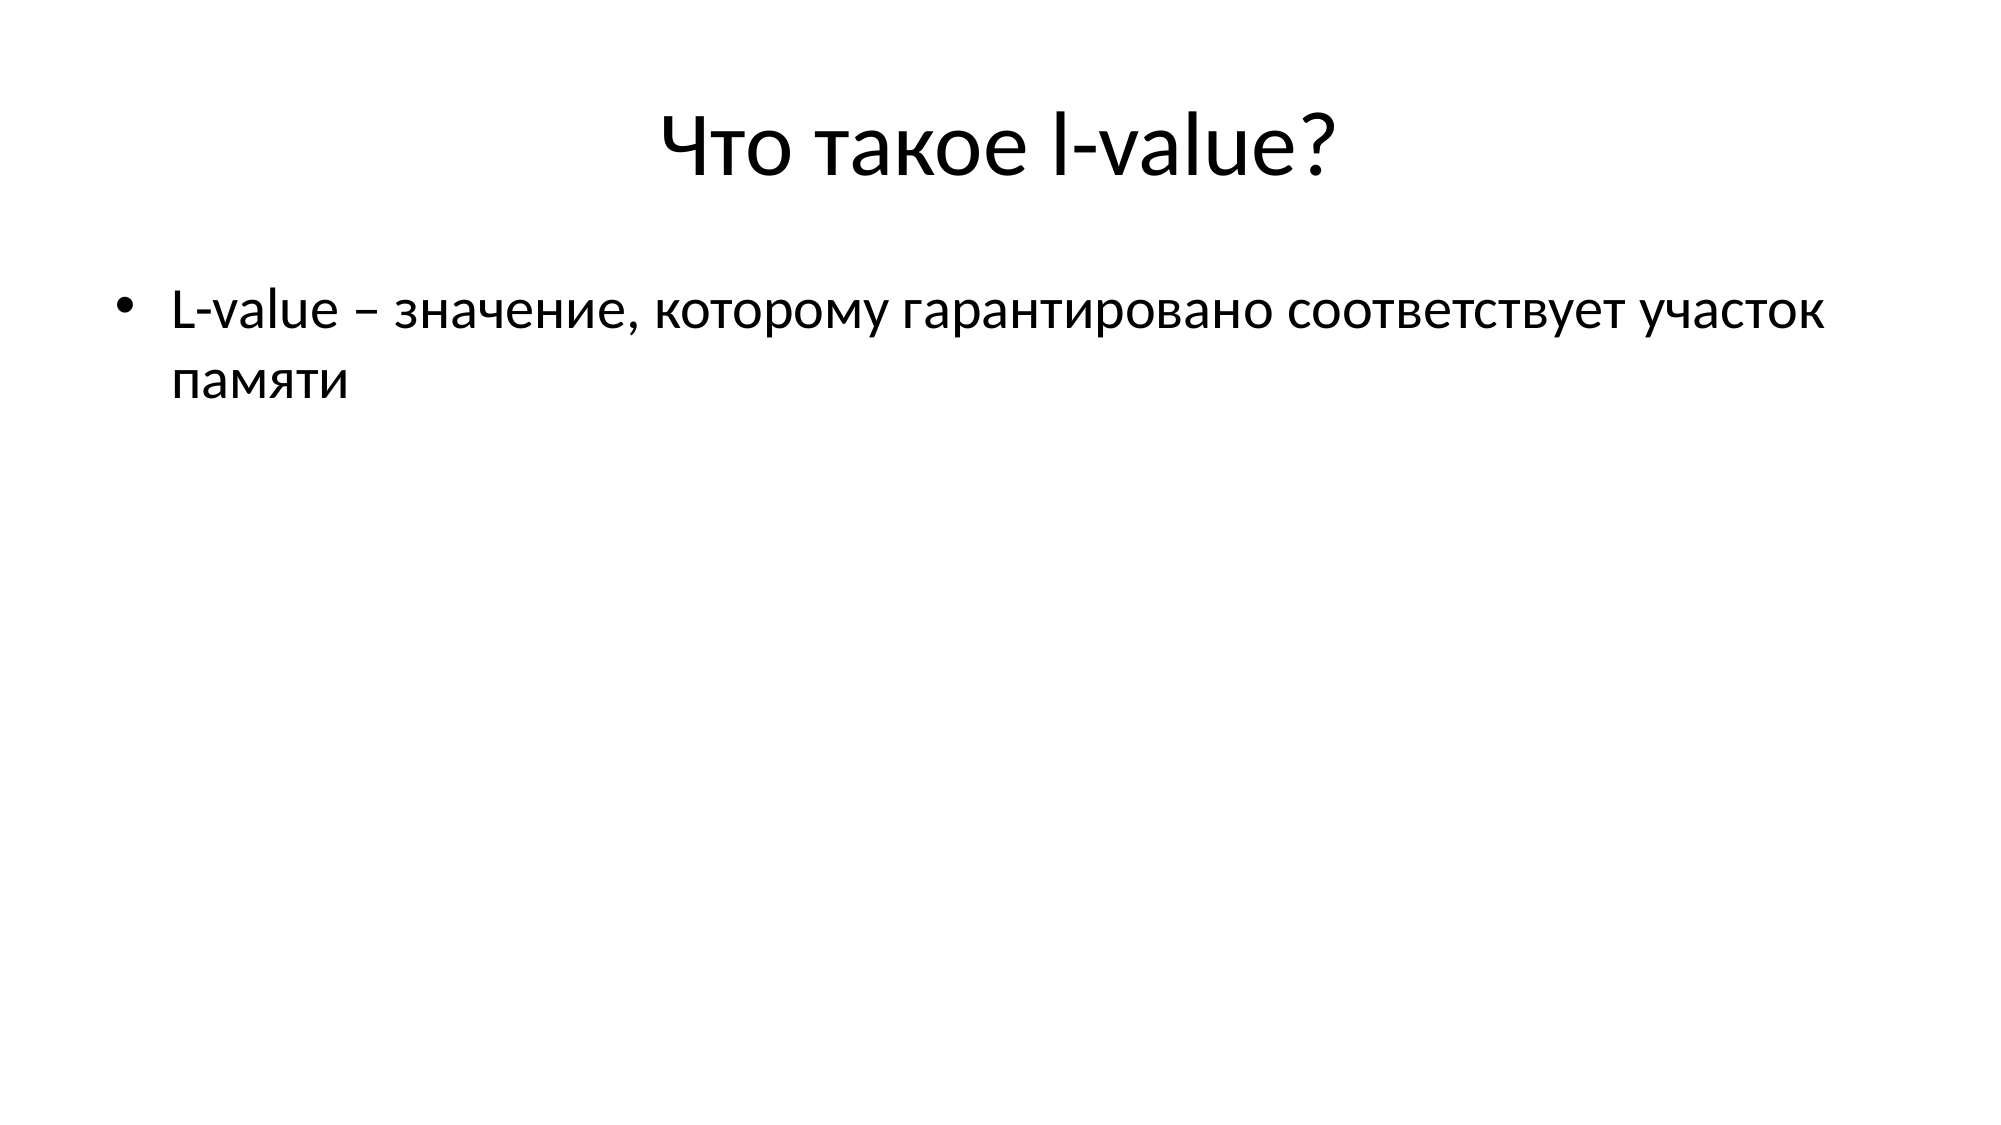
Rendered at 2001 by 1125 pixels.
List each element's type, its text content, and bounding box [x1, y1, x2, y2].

list L-value – значение, которому гарантировано соответствует участок памяти Прагматика l-value Придание точного смысла операторам, использующим адреса памяти &A[i] // OK &(A[i] + A[j]) // не OK A[i] = 5 // OK A[i] + A[j] = 5 // не OK Больше свободы компилятору при оптимизации [99, 262, 1900, 1005]
title Что такое l-value? [99, 45, 1900, 233]
